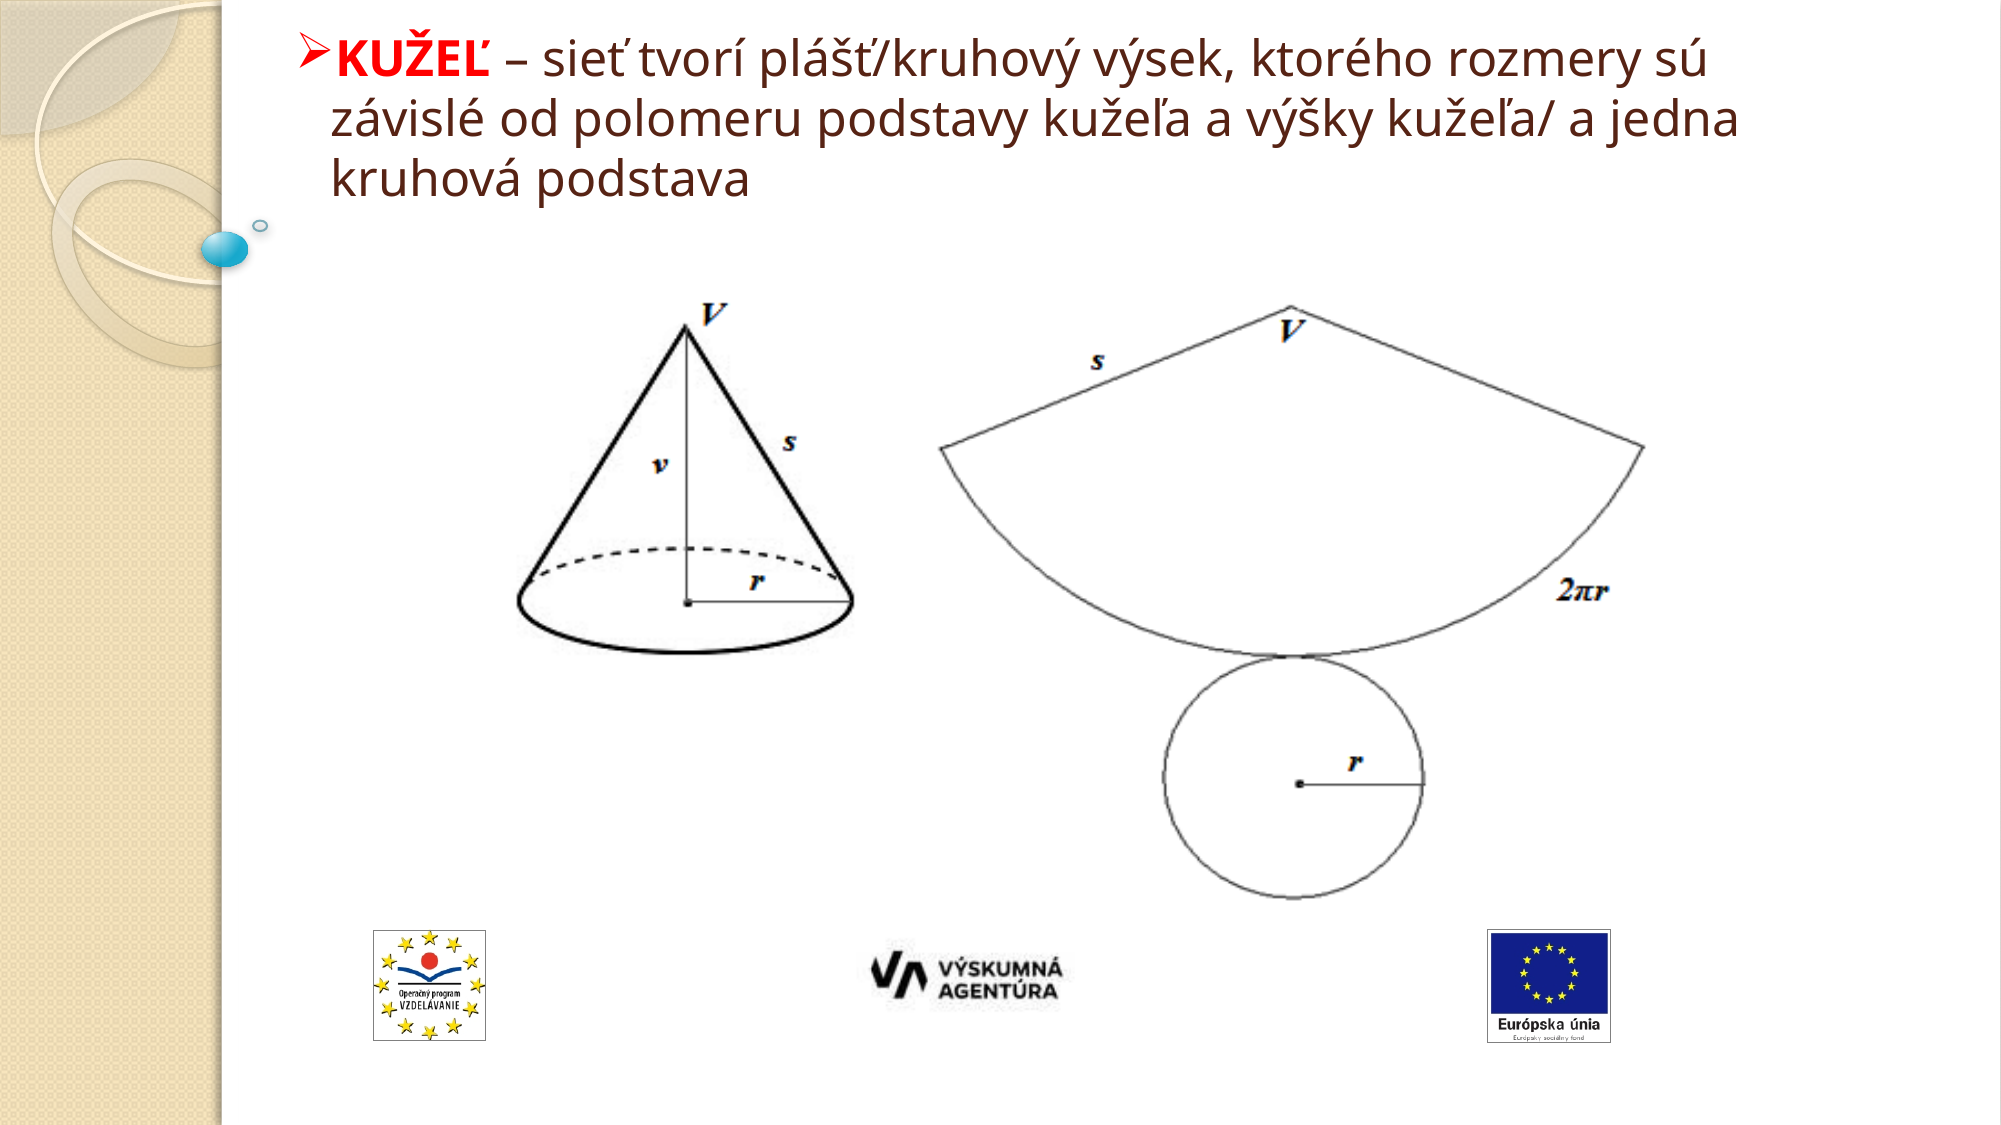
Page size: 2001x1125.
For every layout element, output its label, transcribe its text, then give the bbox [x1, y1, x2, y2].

picture [373, 929, 486, 1041]
picture [1486, 929, 1612, 1043]
title KUŽEĽ – sieť tvorí plášť/kruhový výsek, ktorého rozmery sú závislé od polomeru podstavy kužeľa a výšky kužeľa/ a jedna kruhová podstava [280, 18, 1781, 274]
picture [460, 285, 1671, 909]
picture [841, 924, 1113, 1036]
